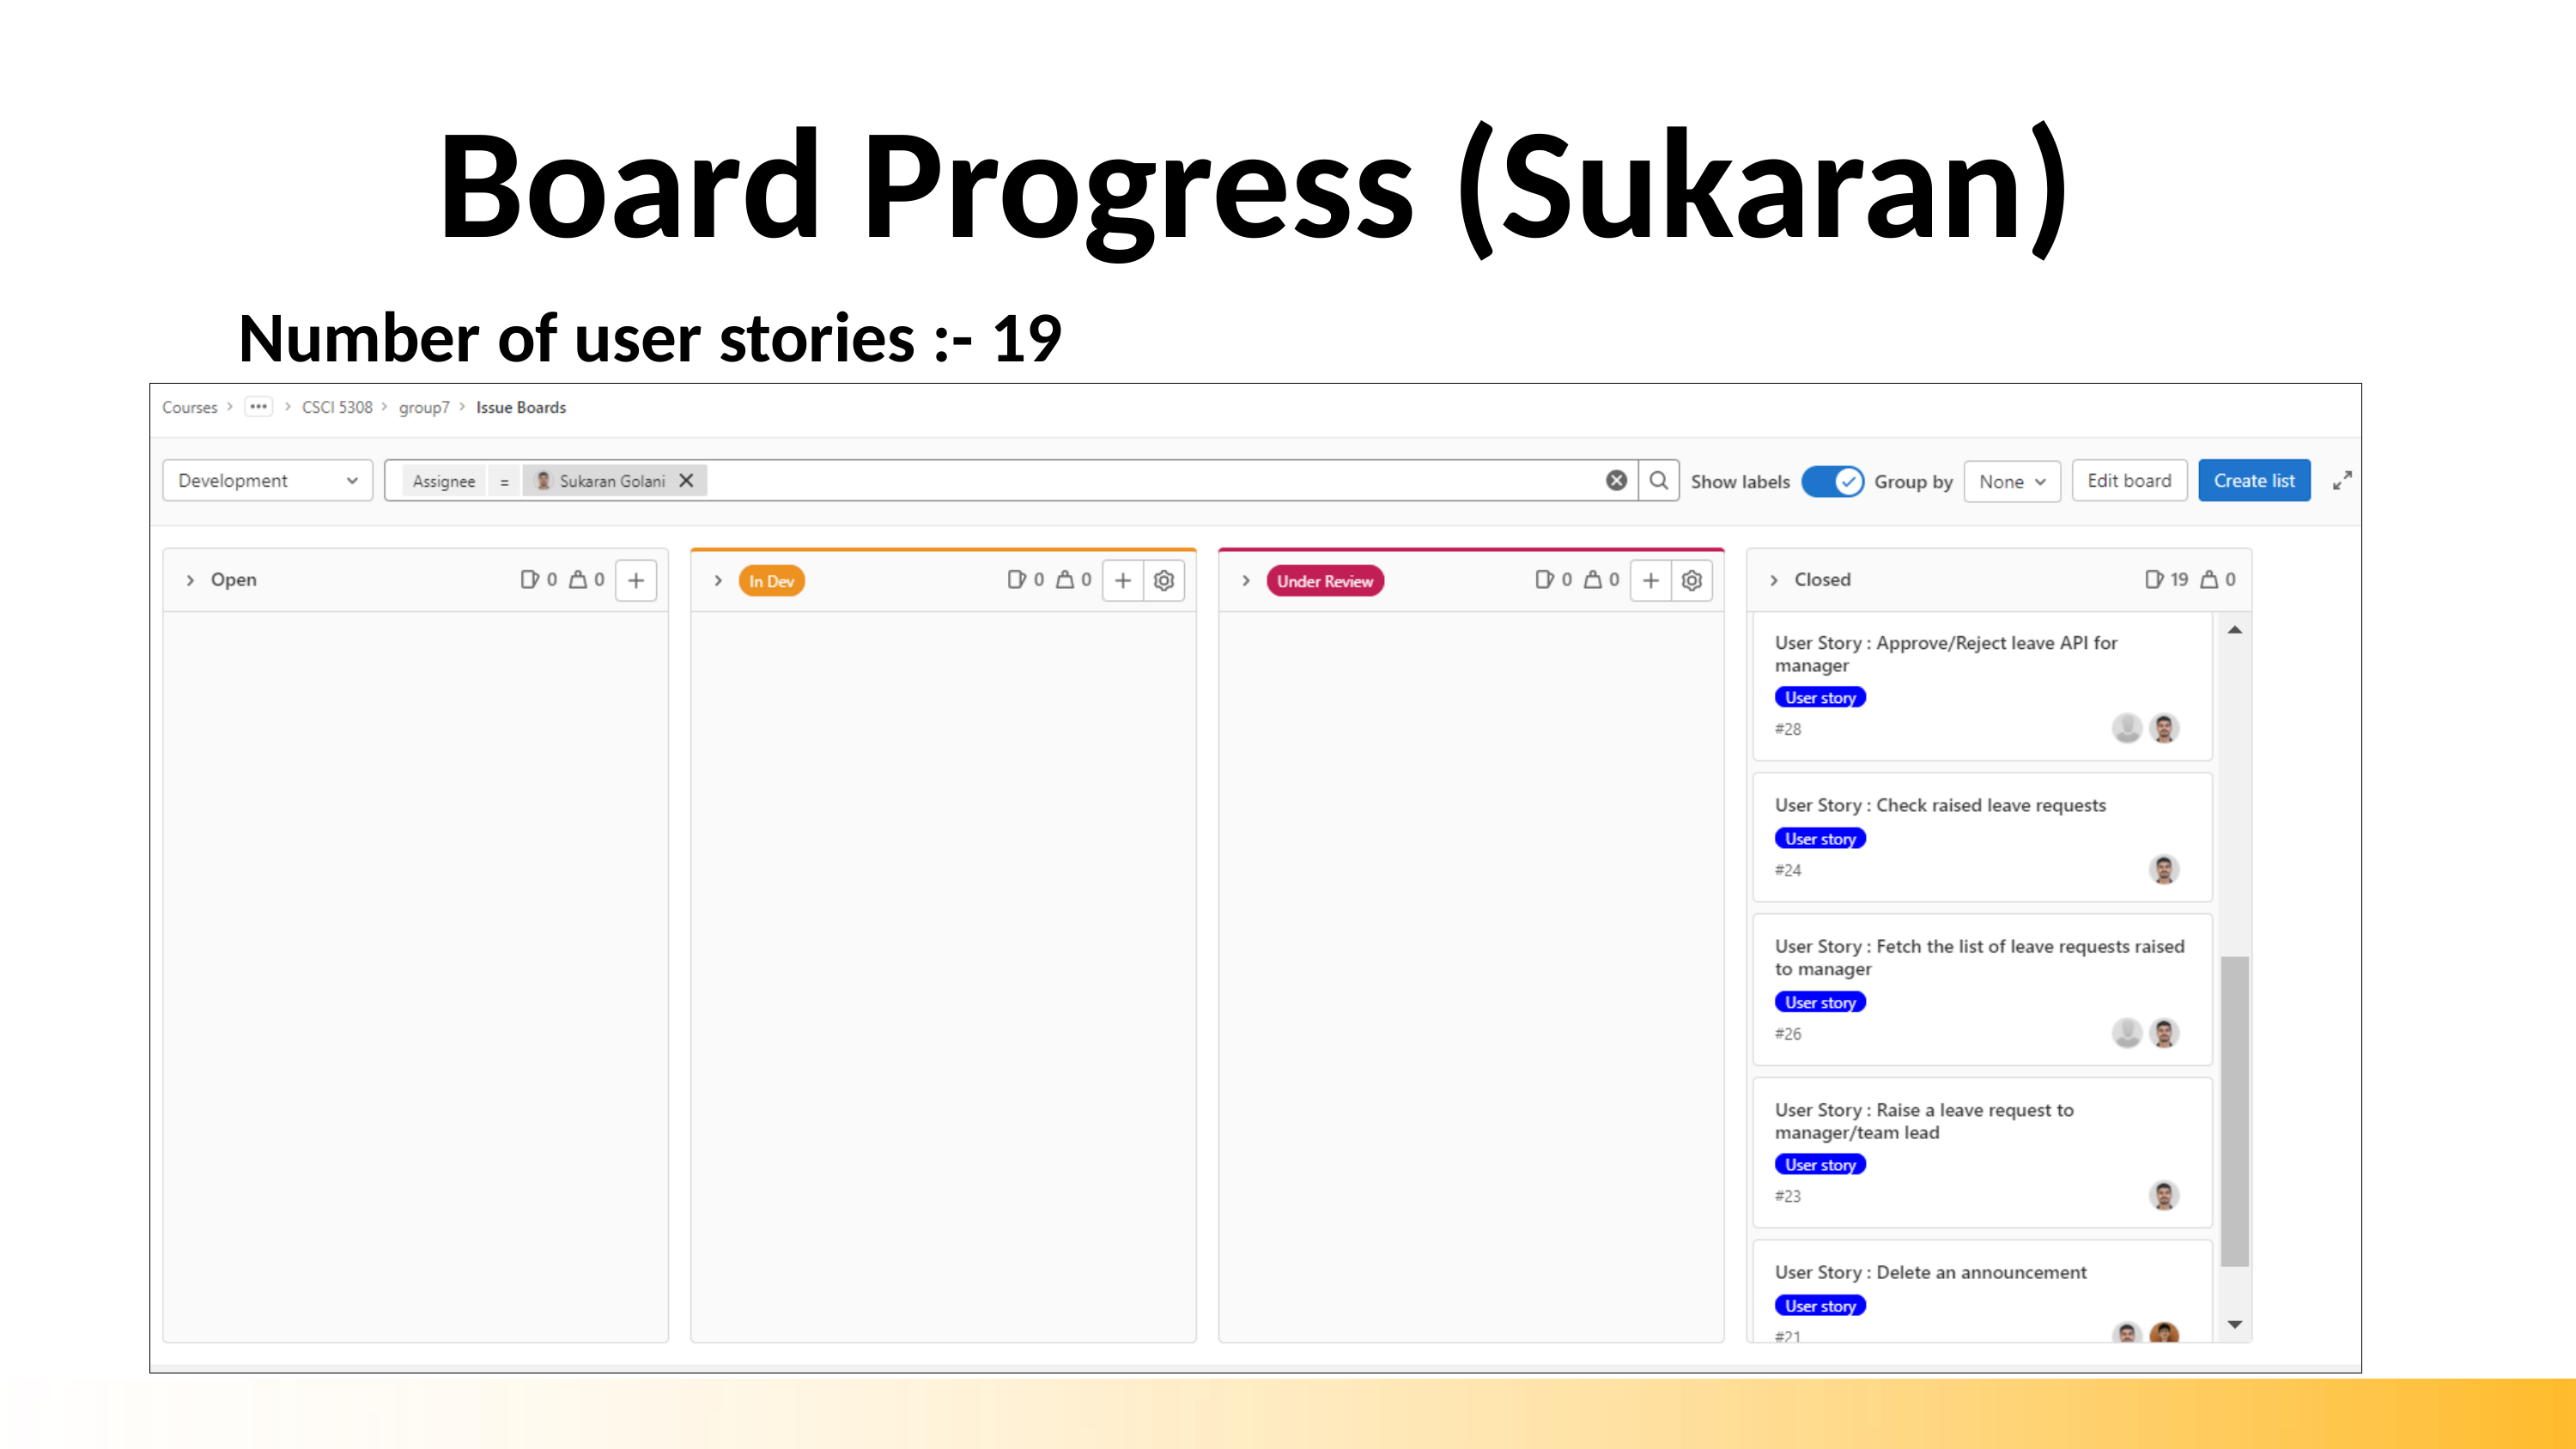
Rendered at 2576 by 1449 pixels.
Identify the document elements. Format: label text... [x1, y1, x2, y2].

text_box Board Progress (Sukaran) [96, 101, 2415, 270]
picture [0, 1378, 2576, 1449]
text_box Number of user stories :- 19 [225, 284, 2158, 380]
picture [149, 383, 2362, 1373]
